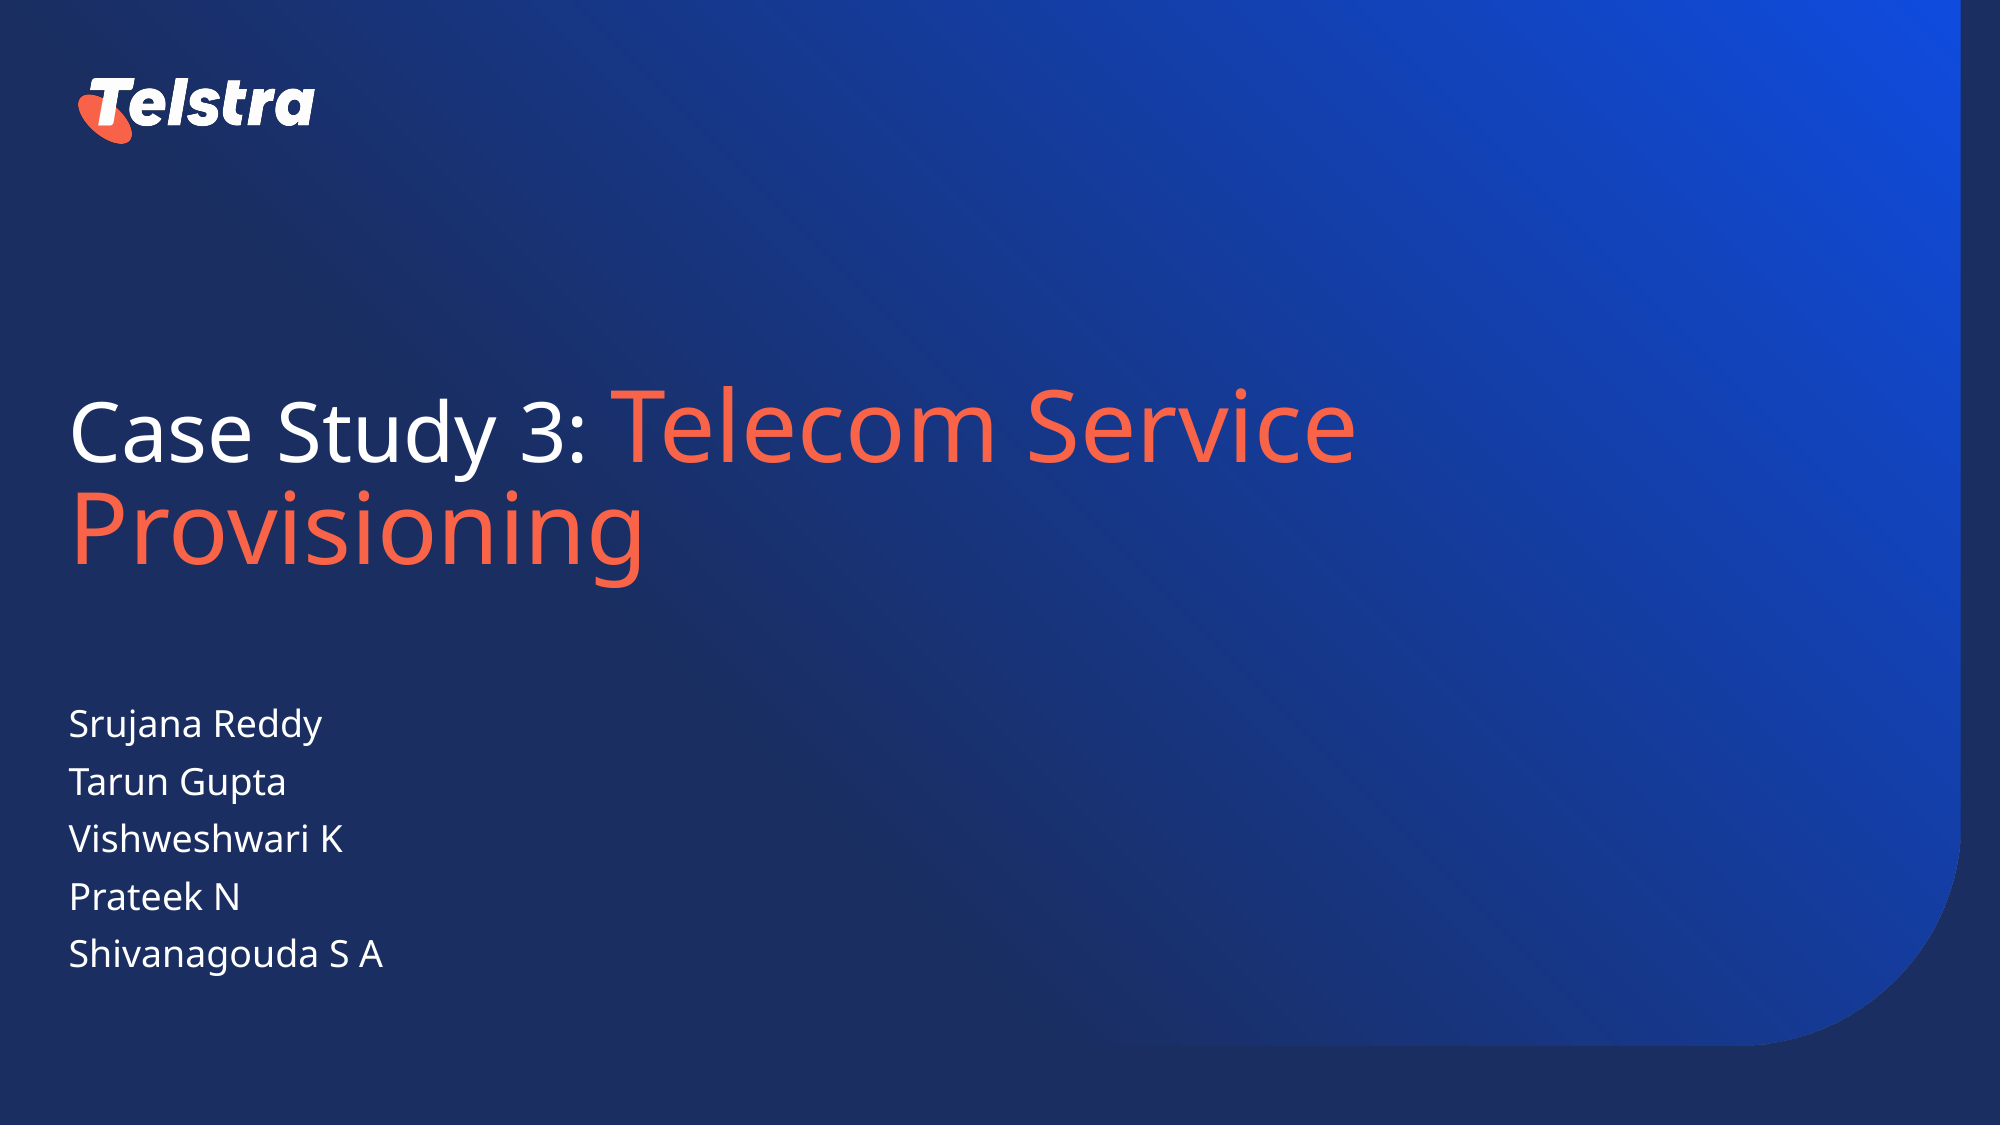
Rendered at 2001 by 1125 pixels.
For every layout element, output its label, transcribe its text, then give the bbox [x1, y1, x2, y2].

picture [78, 78, 315, 144]
list Case Study 3: Telecom Service Provisioning Srujana Reddy Tarun Gupta Vishweshwari K Prateek N Shivanagouda S A [68, 381, 1691, 981]
